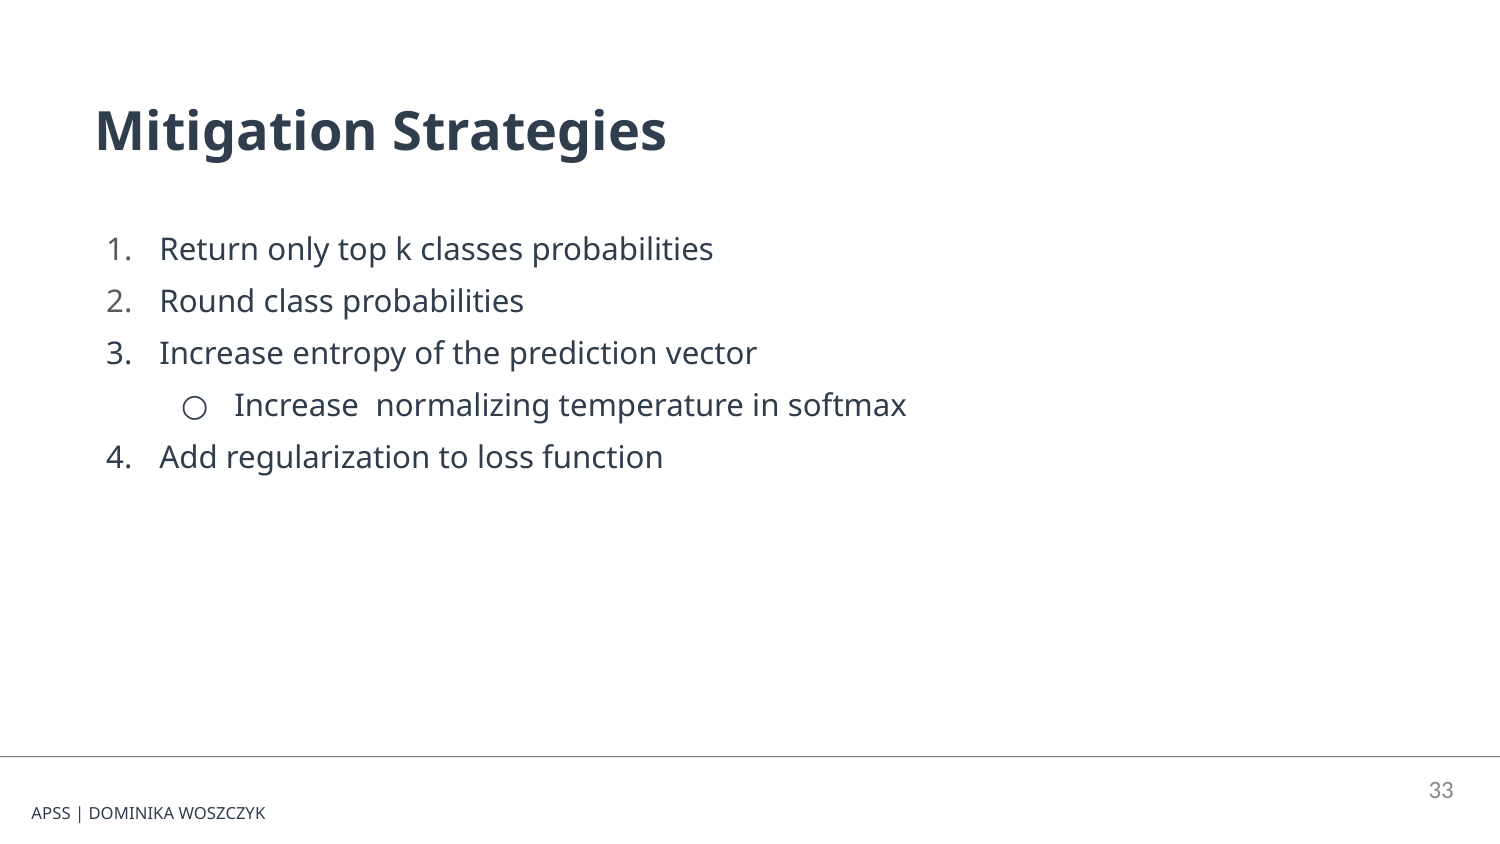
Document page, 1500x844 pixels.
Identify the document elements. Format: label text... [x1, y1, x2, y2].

slide_number ‹#› [1410, 773, 1462, 804]
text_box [84, 83, 1229, 721]
text_box APSS | DOMINIKA WOSZCZYK [31, 795, 614, 815]
